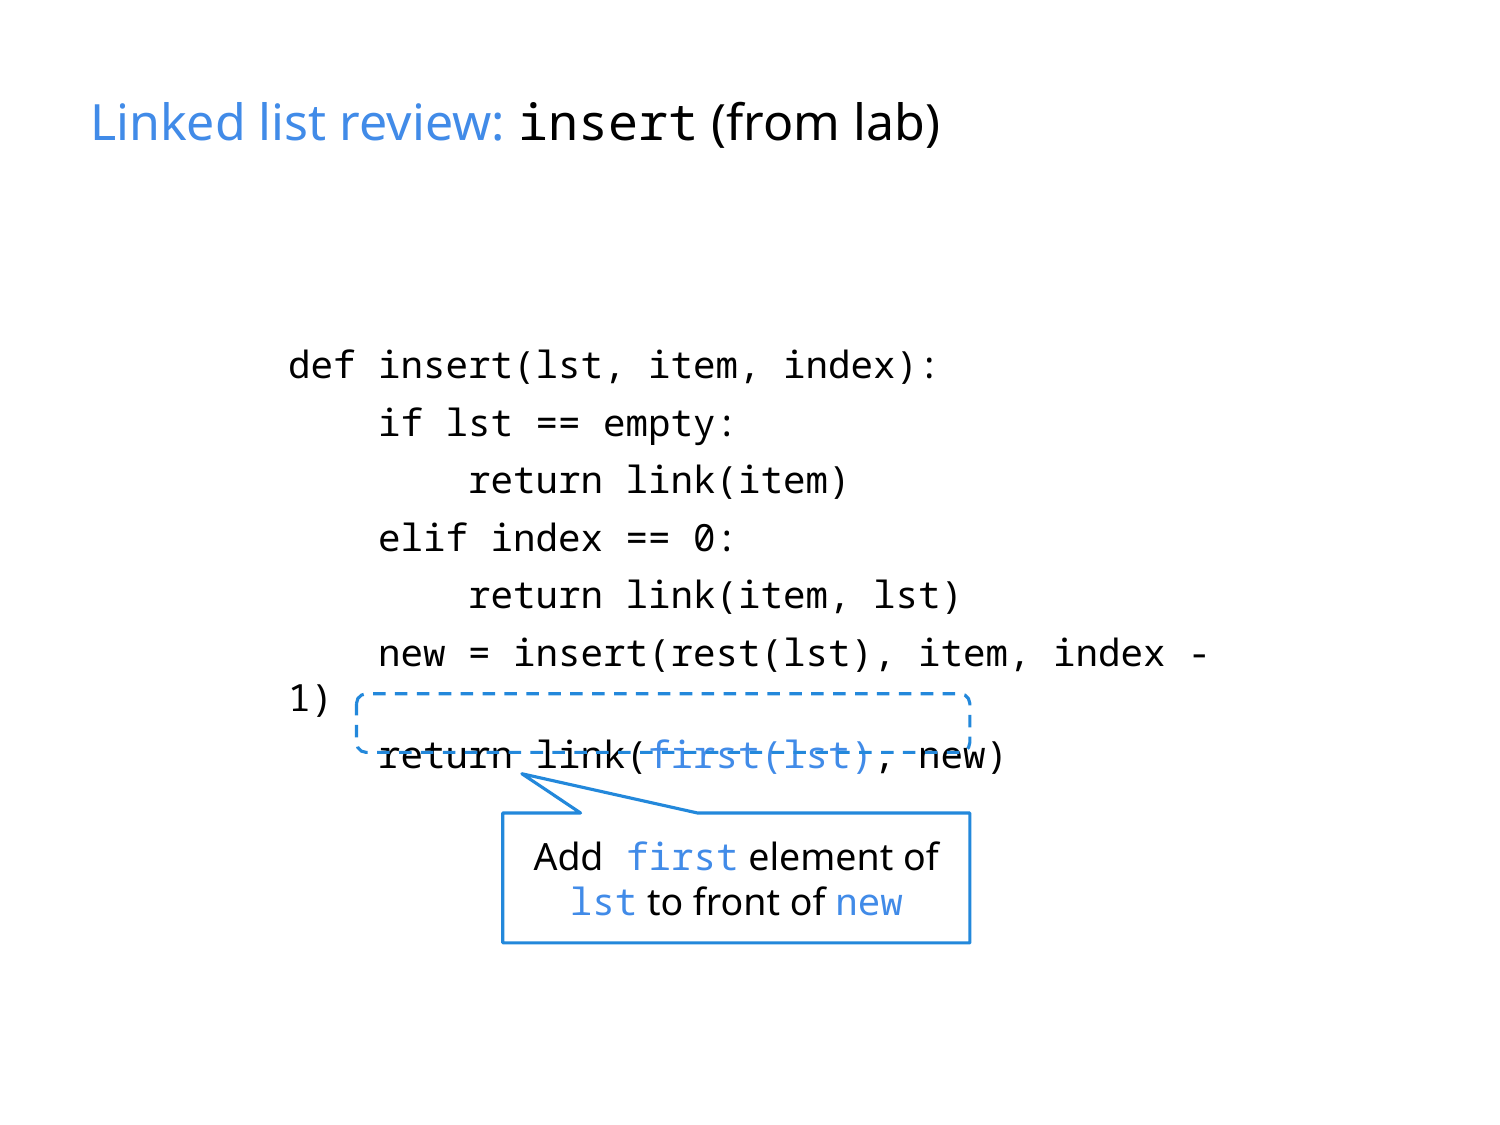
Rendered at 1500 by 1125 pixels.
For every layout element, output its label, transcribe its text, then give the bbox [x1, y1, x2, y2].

text_box [356, 693, 970, 753]
text_box Add first element of lst to front of new [502, 799, 970, 943]
title Linked list review: insert (from lab) [75, 36, 1425, 166]
list def insert(lst, item, index): if lst == empty: return link(item) elif index == 0: return link(item, lst) new = insert(rest(lst), item, index - 1) return link(first(lst), new) [273, 326, 1227, 799]
